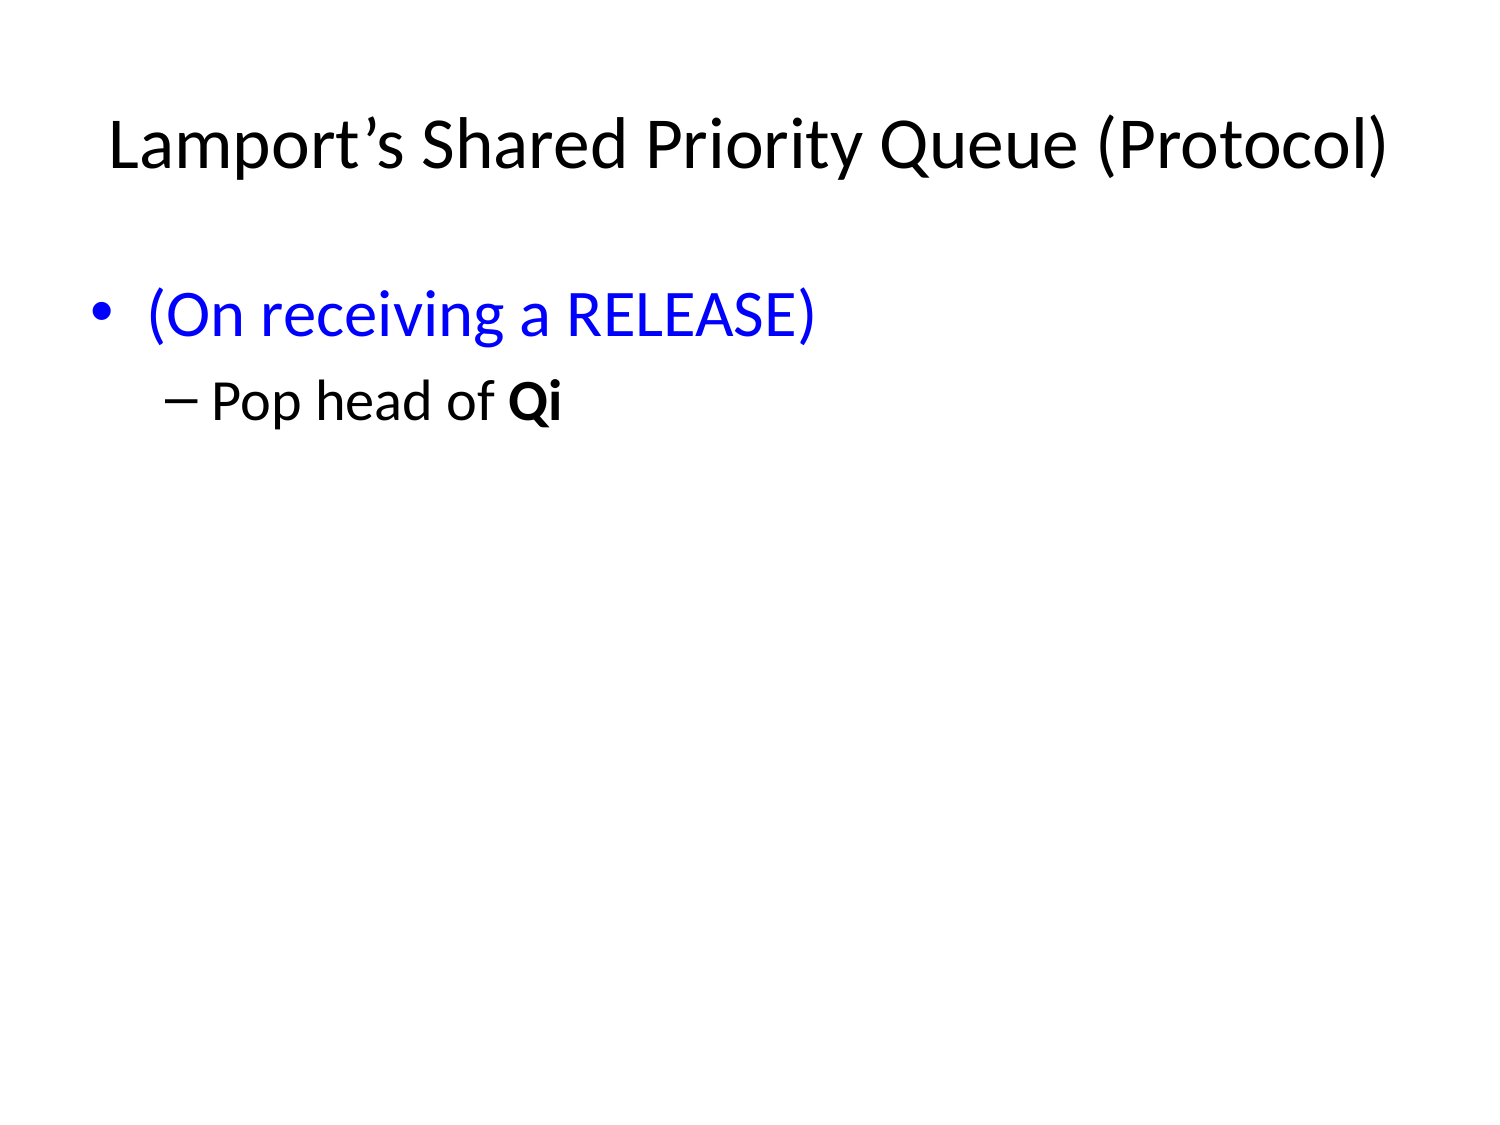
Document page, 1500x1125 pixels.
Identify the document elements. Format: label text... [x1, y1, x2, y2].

list (On receiving a RELEASE) Pop head of Qi [75, 262, 1425, 1005]
title Lamport’s Shared Priority Queue (Protocol) [75, 45, 1425, 233]
